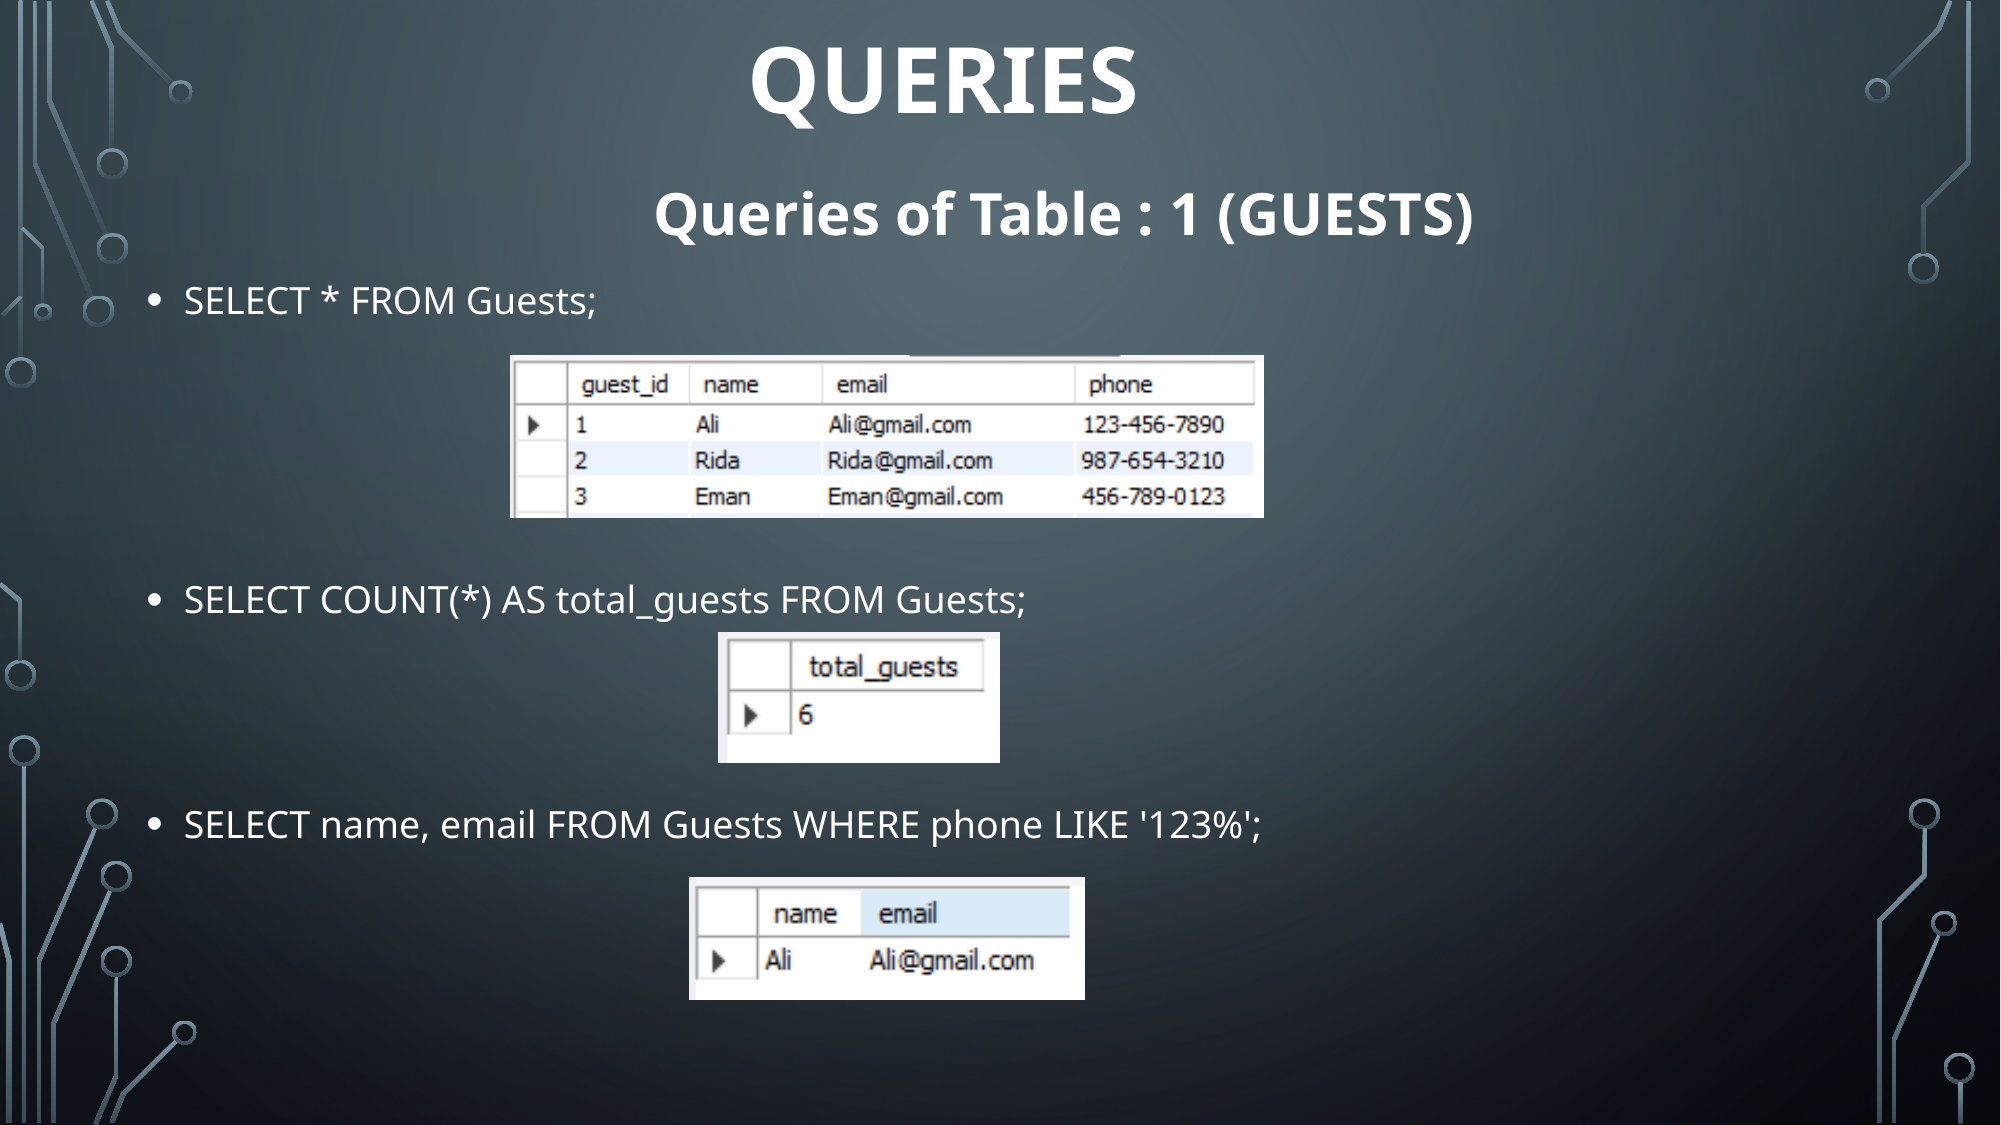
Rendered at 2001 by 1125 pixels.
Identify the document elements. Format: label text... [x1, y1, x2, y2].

text_box QUERIES [278, 14, 1610, 140]
list Queries of Table : 1 (GUESTS) SELECT * FROM Guests; SELECT COUNT(*) AS total_guests FROM Guests; SELECT name, email FROM Guests WHERE phone LIKE '123%'; [131, 155, 1863, 1110]
picture [510, 355, 1264, 518]
picture [717, 632, 1001, 763]
picture [689, 877, 1085, 1000]
